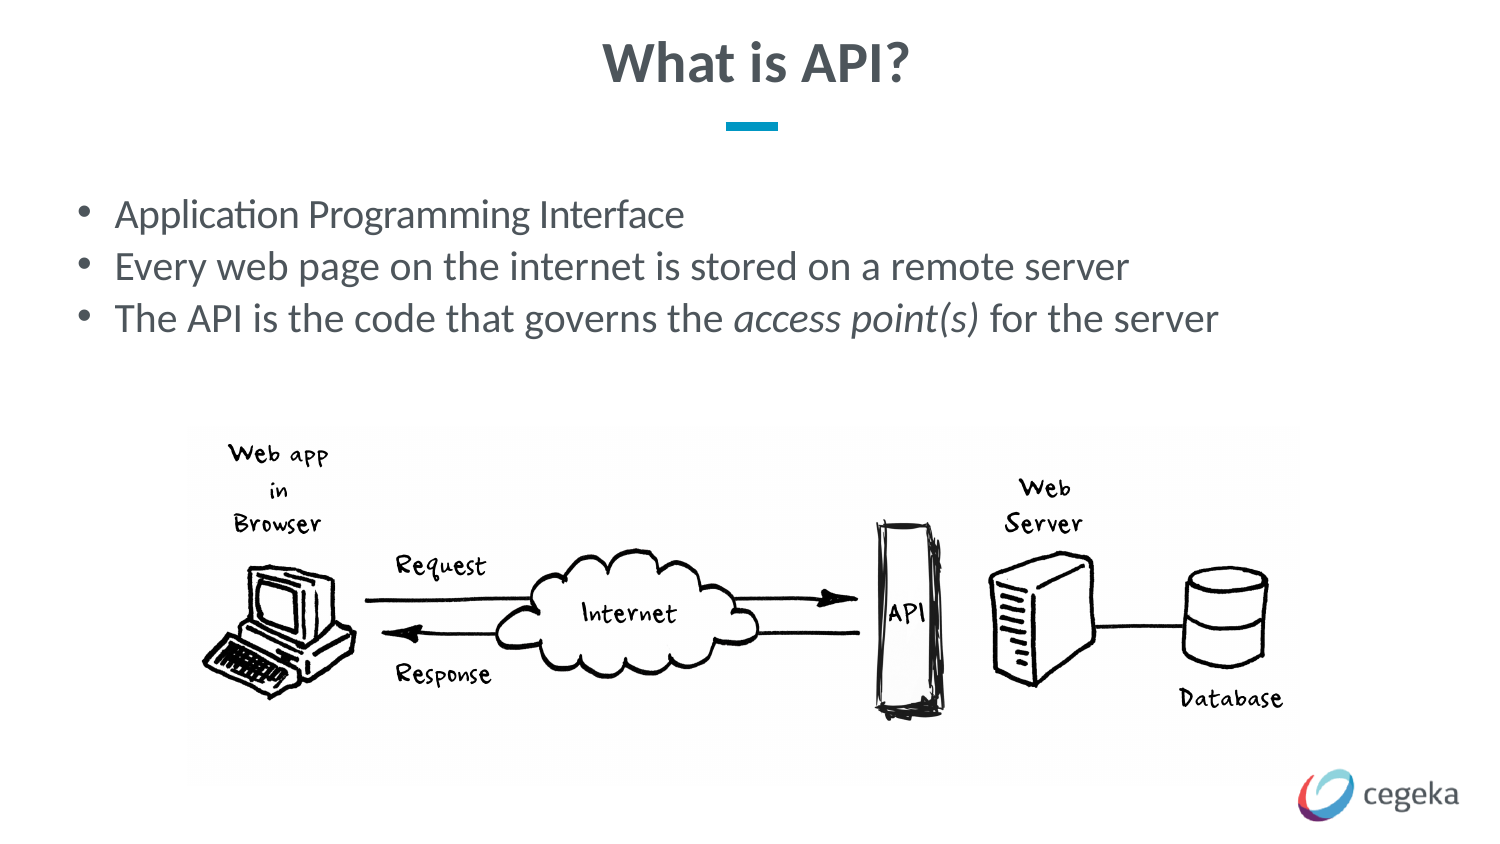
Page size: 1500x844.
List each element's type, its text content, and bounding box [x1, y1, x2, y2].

picture [187, 426, 1460, 822]
title What is API? [387, 21, 1125, 165]
text_box Application Programming Interface Every web page on the internet is stored on a remote server The API is the code that governs the access point(s) for the server [74, 184, 1438, 465]
